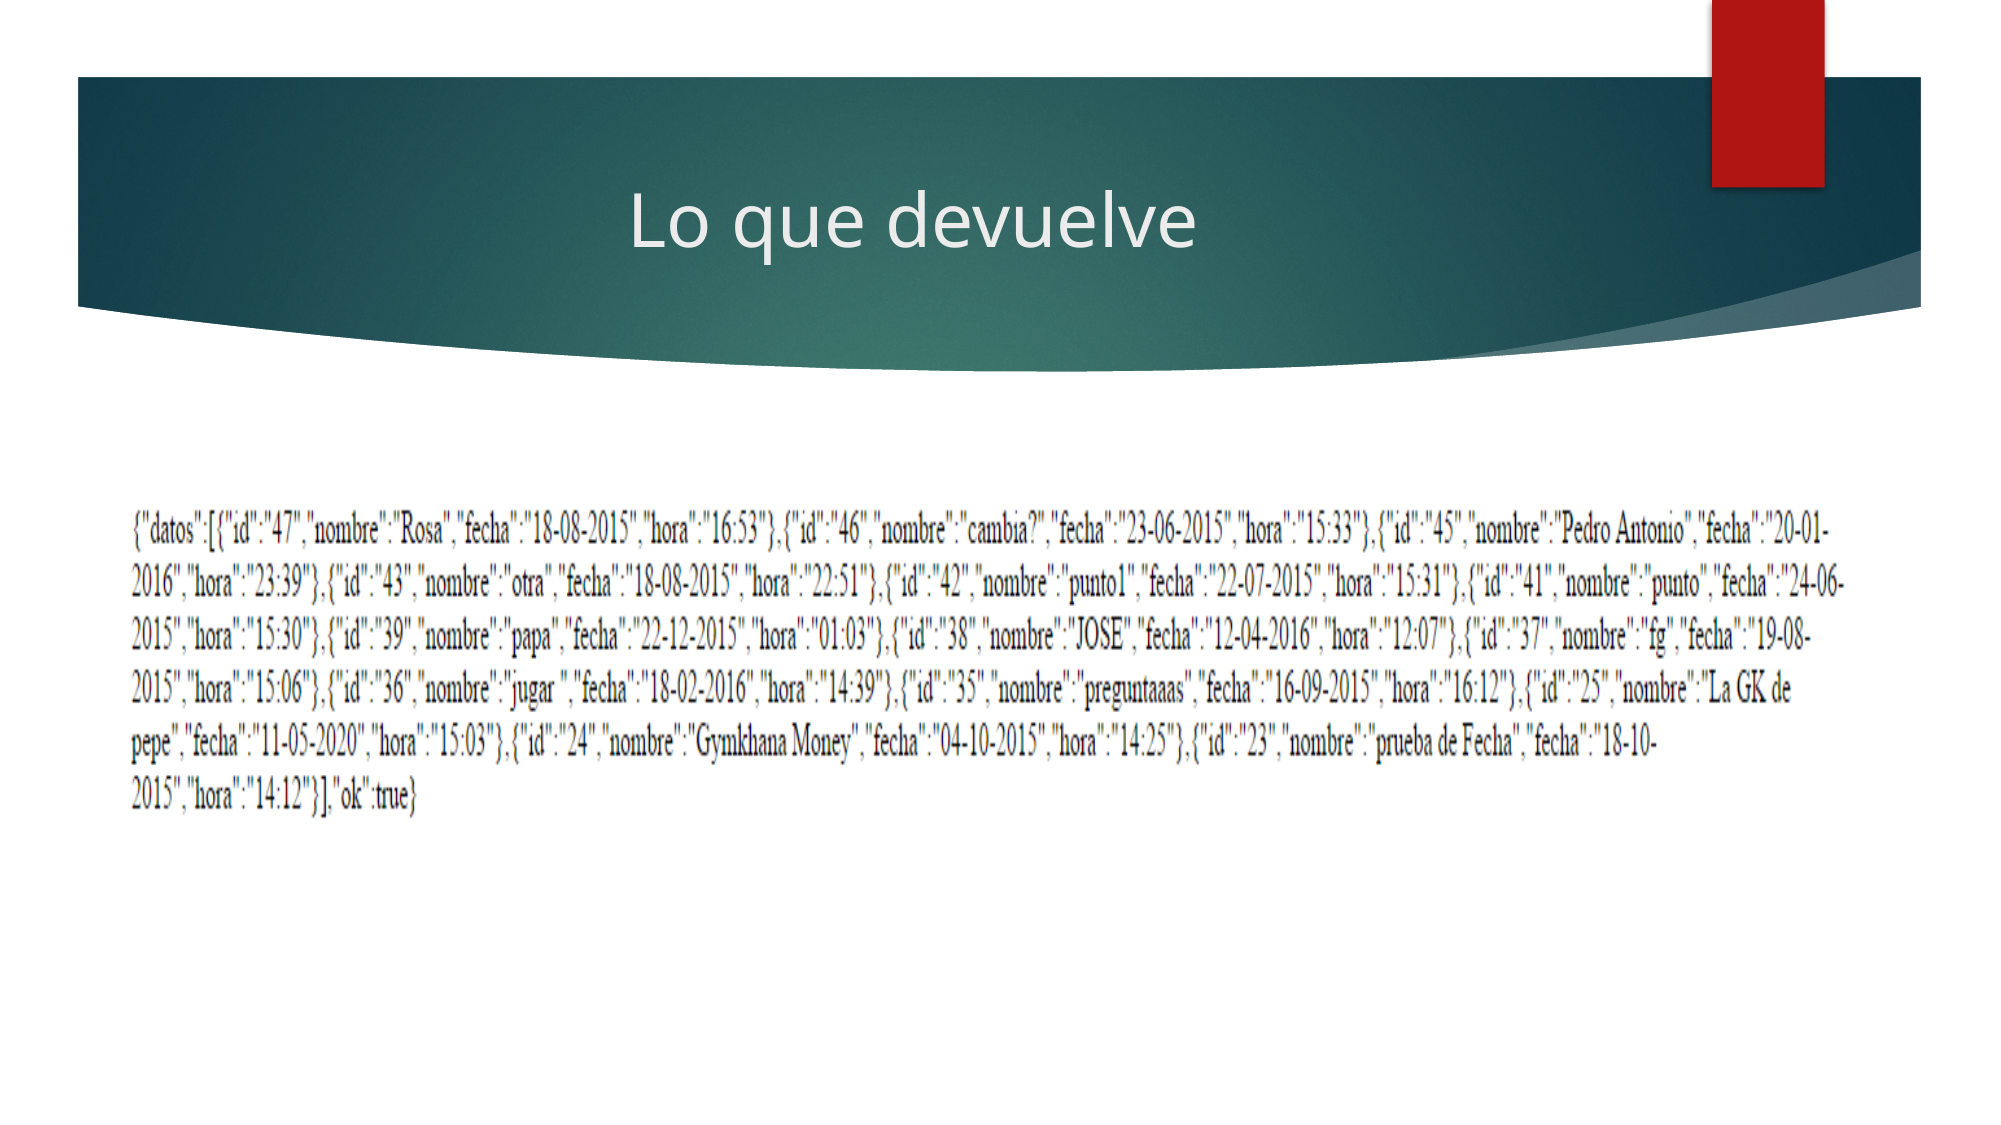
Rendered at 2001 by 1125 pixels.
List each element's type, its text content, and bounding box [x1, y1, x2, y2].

title Lo que devuelve [189, 159, 1638, 276]
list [128, 478, 1857, 889]
